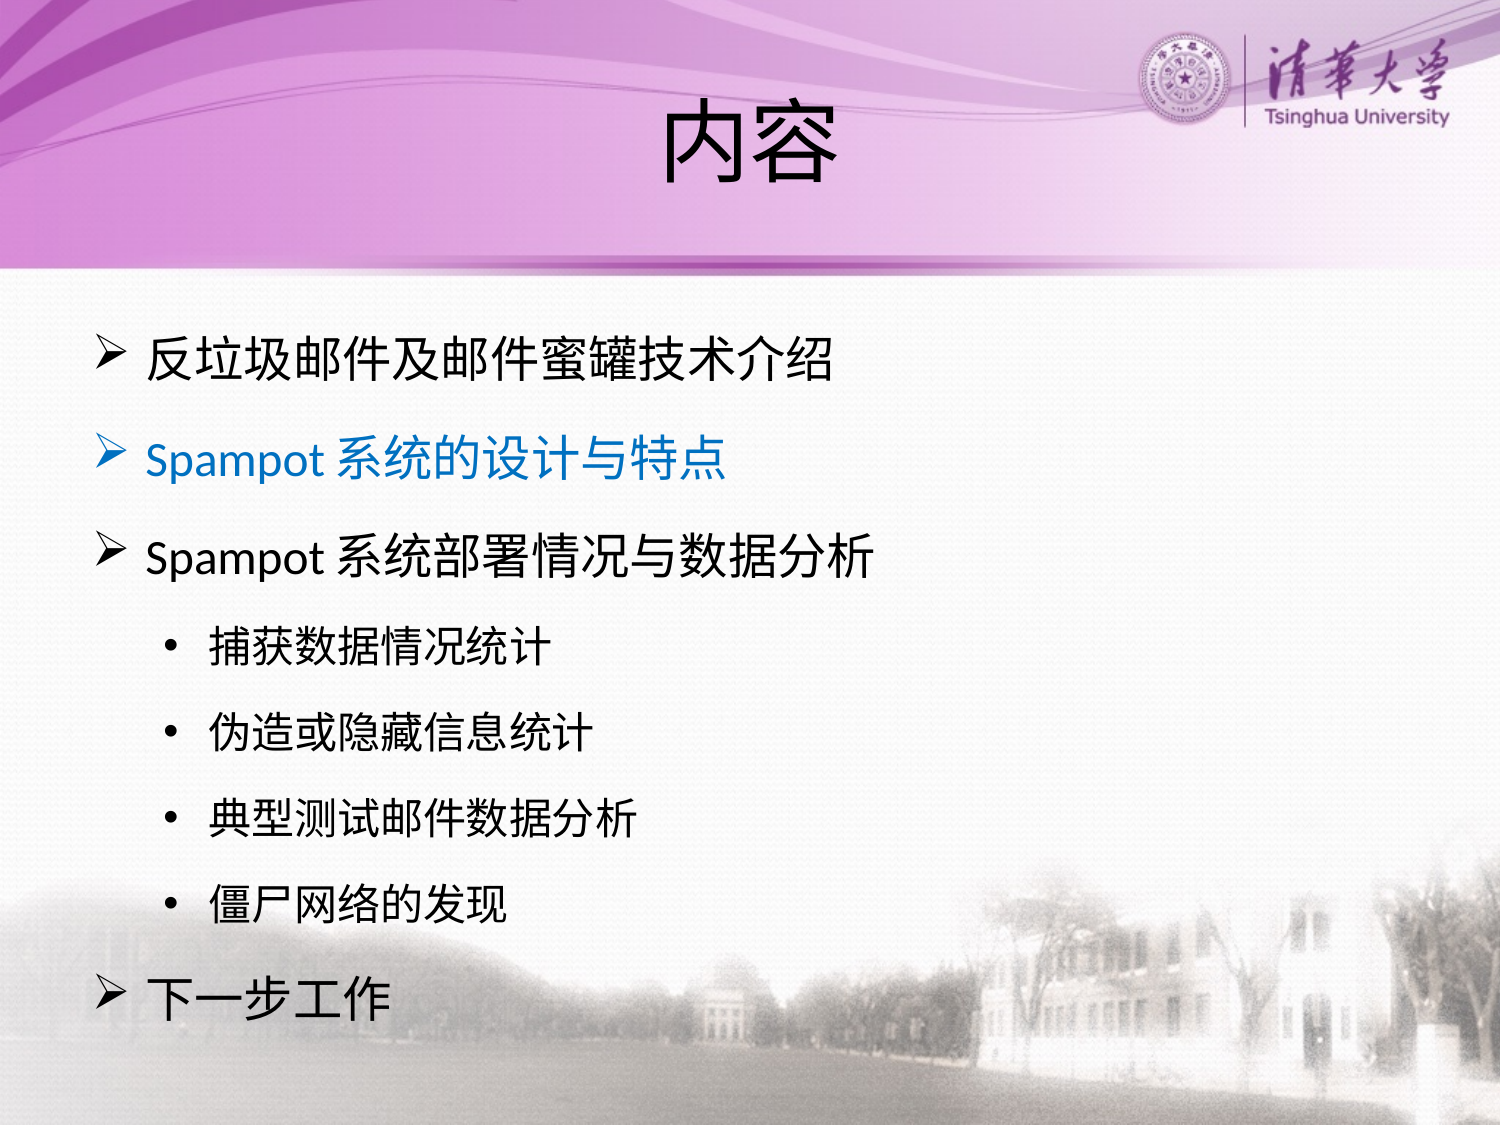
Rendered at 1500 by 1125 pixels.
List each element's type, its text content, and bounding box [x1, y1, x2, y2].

list 反垃圾邮件及邮件蜜罐技术介绍 Spampot系统的设计与特点 Spampot系统部署情况与数据分析 捕获数据情况统计 伪造或隐藏信息统计 典型测试邮件数据分析 僵尸网络的发现 下一步工作 [76, 290, 1436, 1035]
title 内容 [75, 45, 1425, 233]
picture [0, 0, 1500, 1125]
